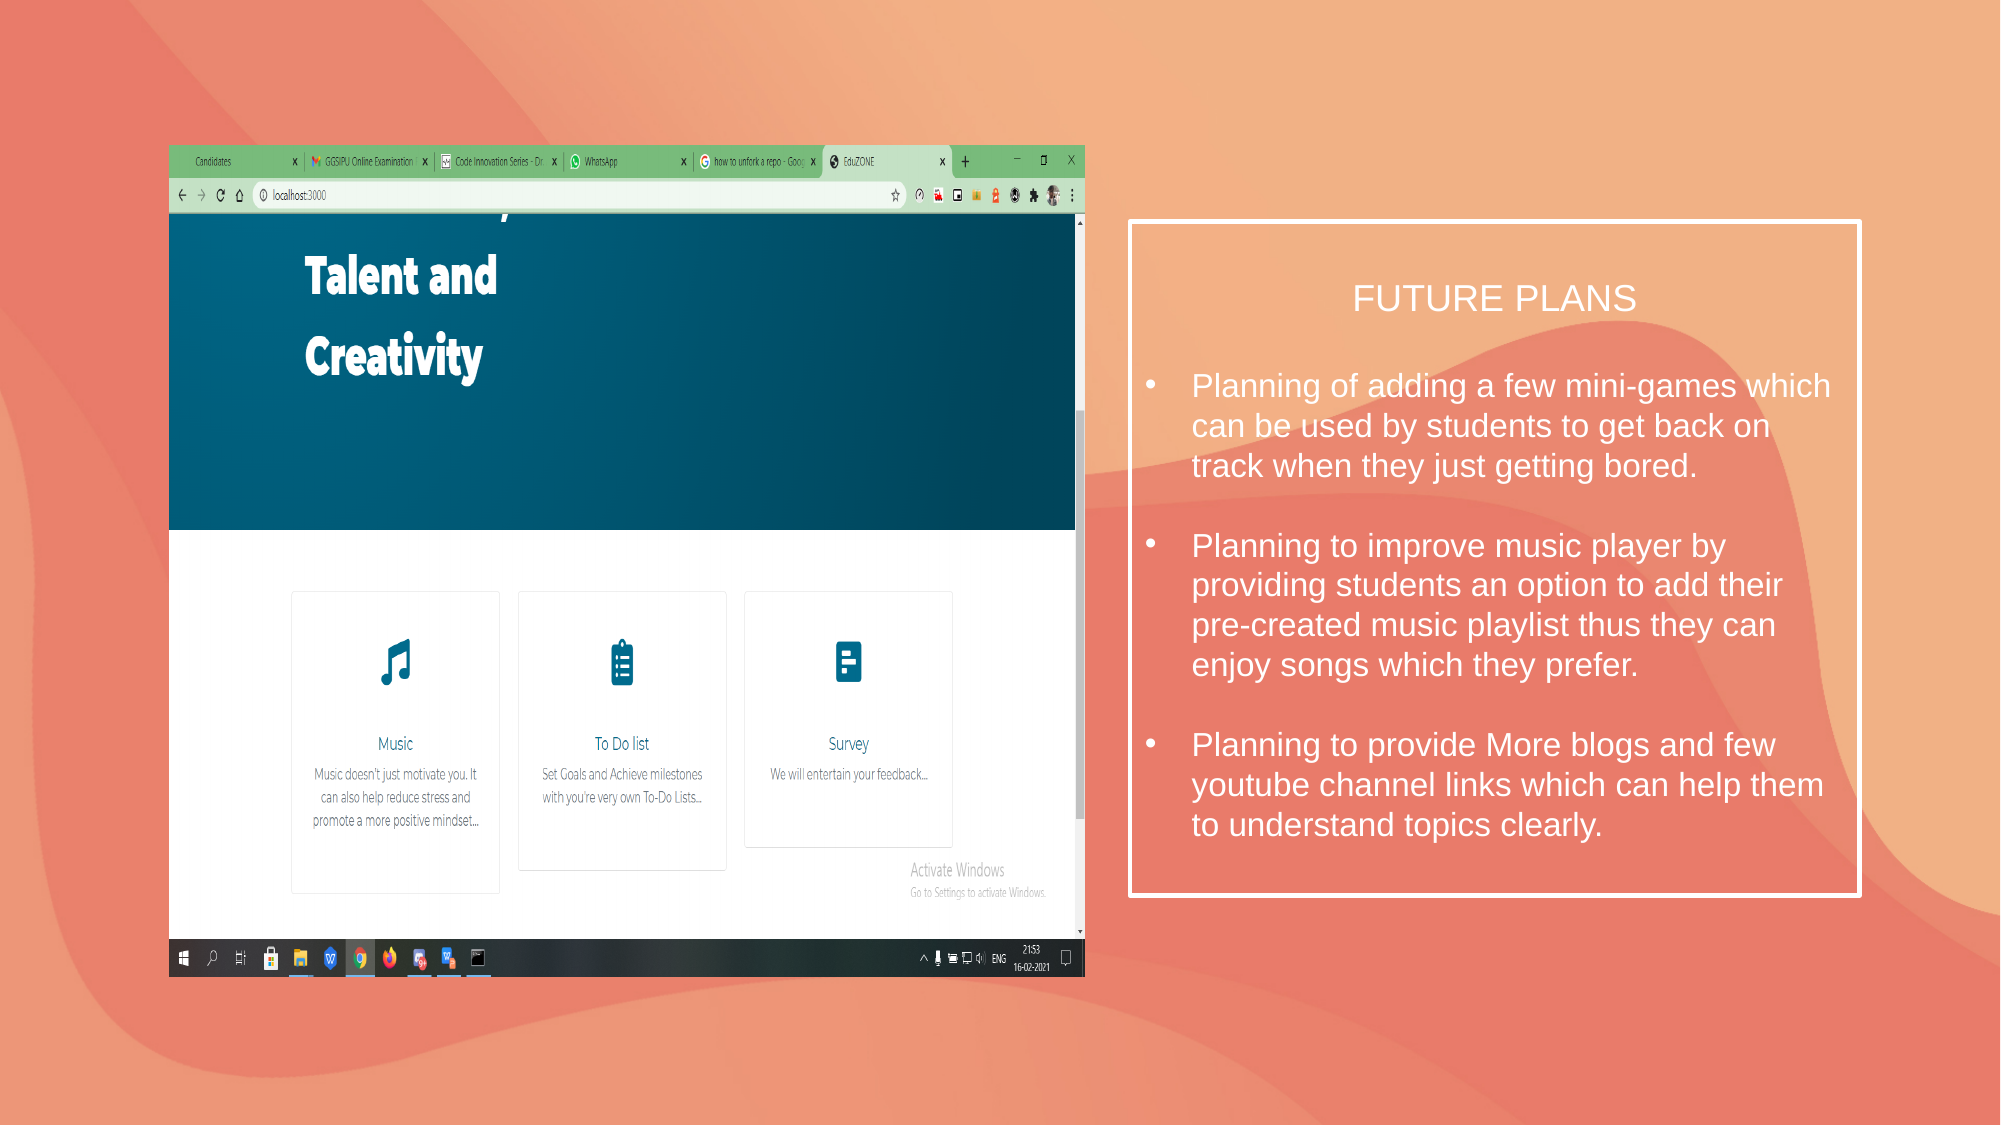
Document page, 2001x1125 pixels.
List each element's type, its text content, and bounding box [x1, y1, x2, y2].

text_box FUTURE PLANS Planning of adding a few mini-games which can be used by students to get back on track when they just getting bored. Planning to improve music player by providing students an option to add their pre-created music playlist thus they can enjoy songs which they prefer. Planning to provide More blogs and few youtube channel links which can help them to understand topics clearly. [1129, 221, 1860, 896]
picture [0, 0, 2001, 1125]
